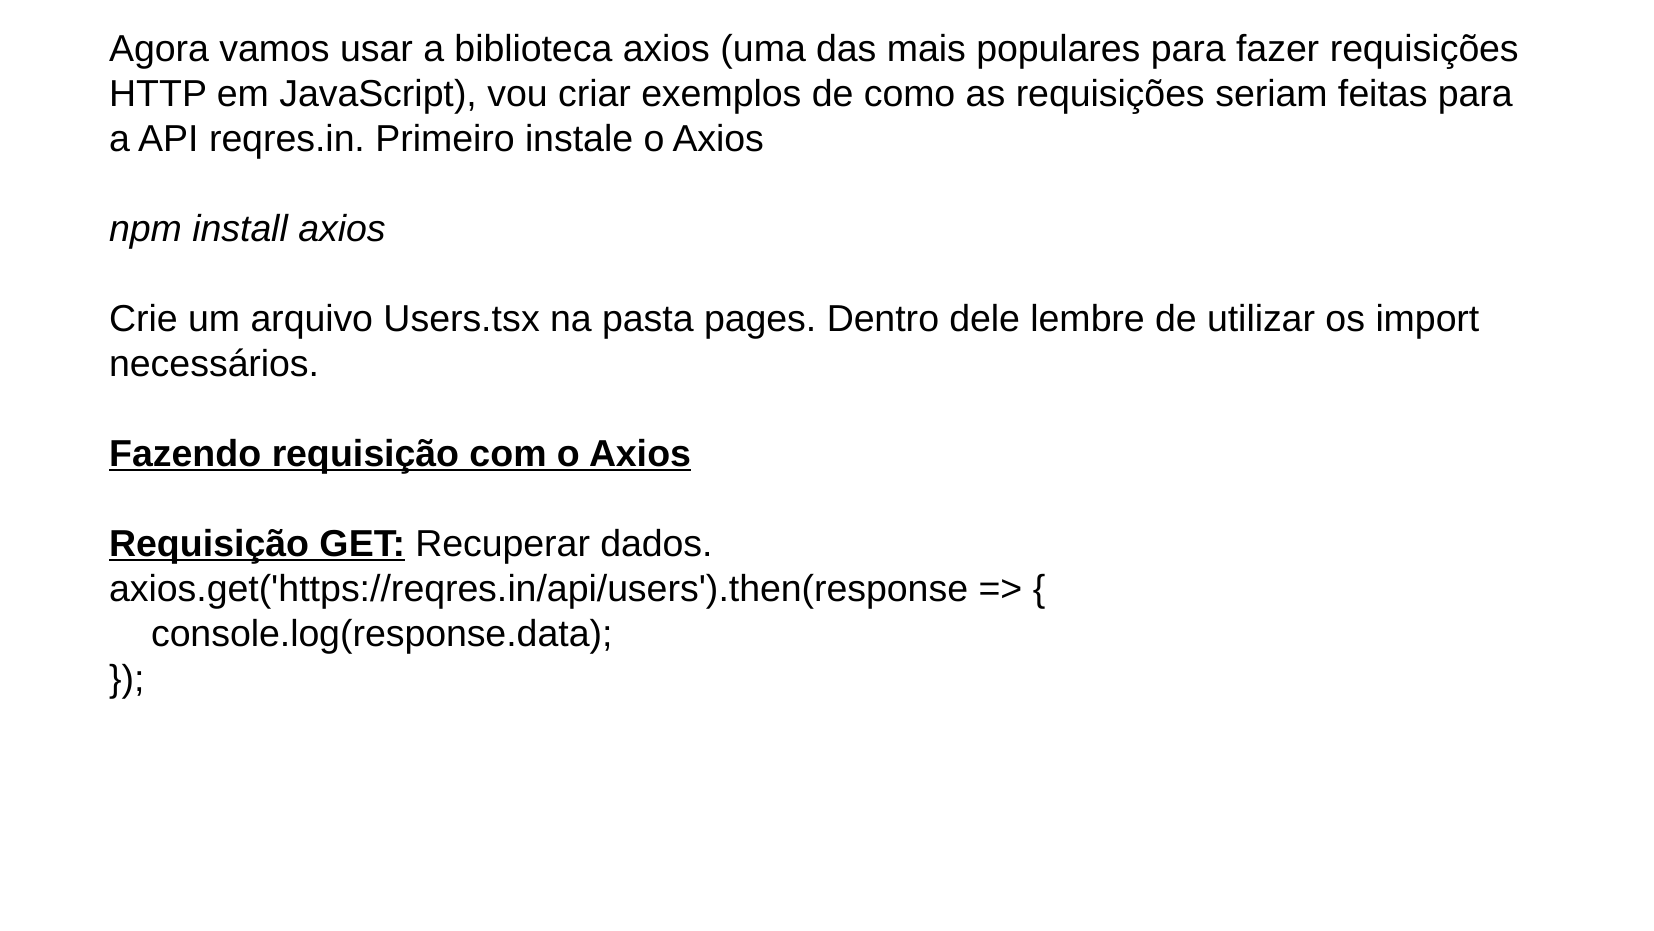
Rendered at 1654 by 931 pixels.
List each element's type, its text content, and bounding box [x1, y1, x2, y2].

text_box Agora vamos usar a biblioteca axios (uma das mais populares para fazer requisições HTTP em JavaScript), vou criar exemplos de como as requisições seriam feitas para a API reqres.in. Primeiro instale o Axios npm install axios Crie um arquivo Users.tsx na pasta pages. Dentro dele lembre de utilizar os import necessários. Fazendo requisição com o Axios Requisição GET: Recuperar dados. axios.get('https://reqres.in/api/users').then(response => { console.log(response.data); }); [58, 16, 1535, 829]
